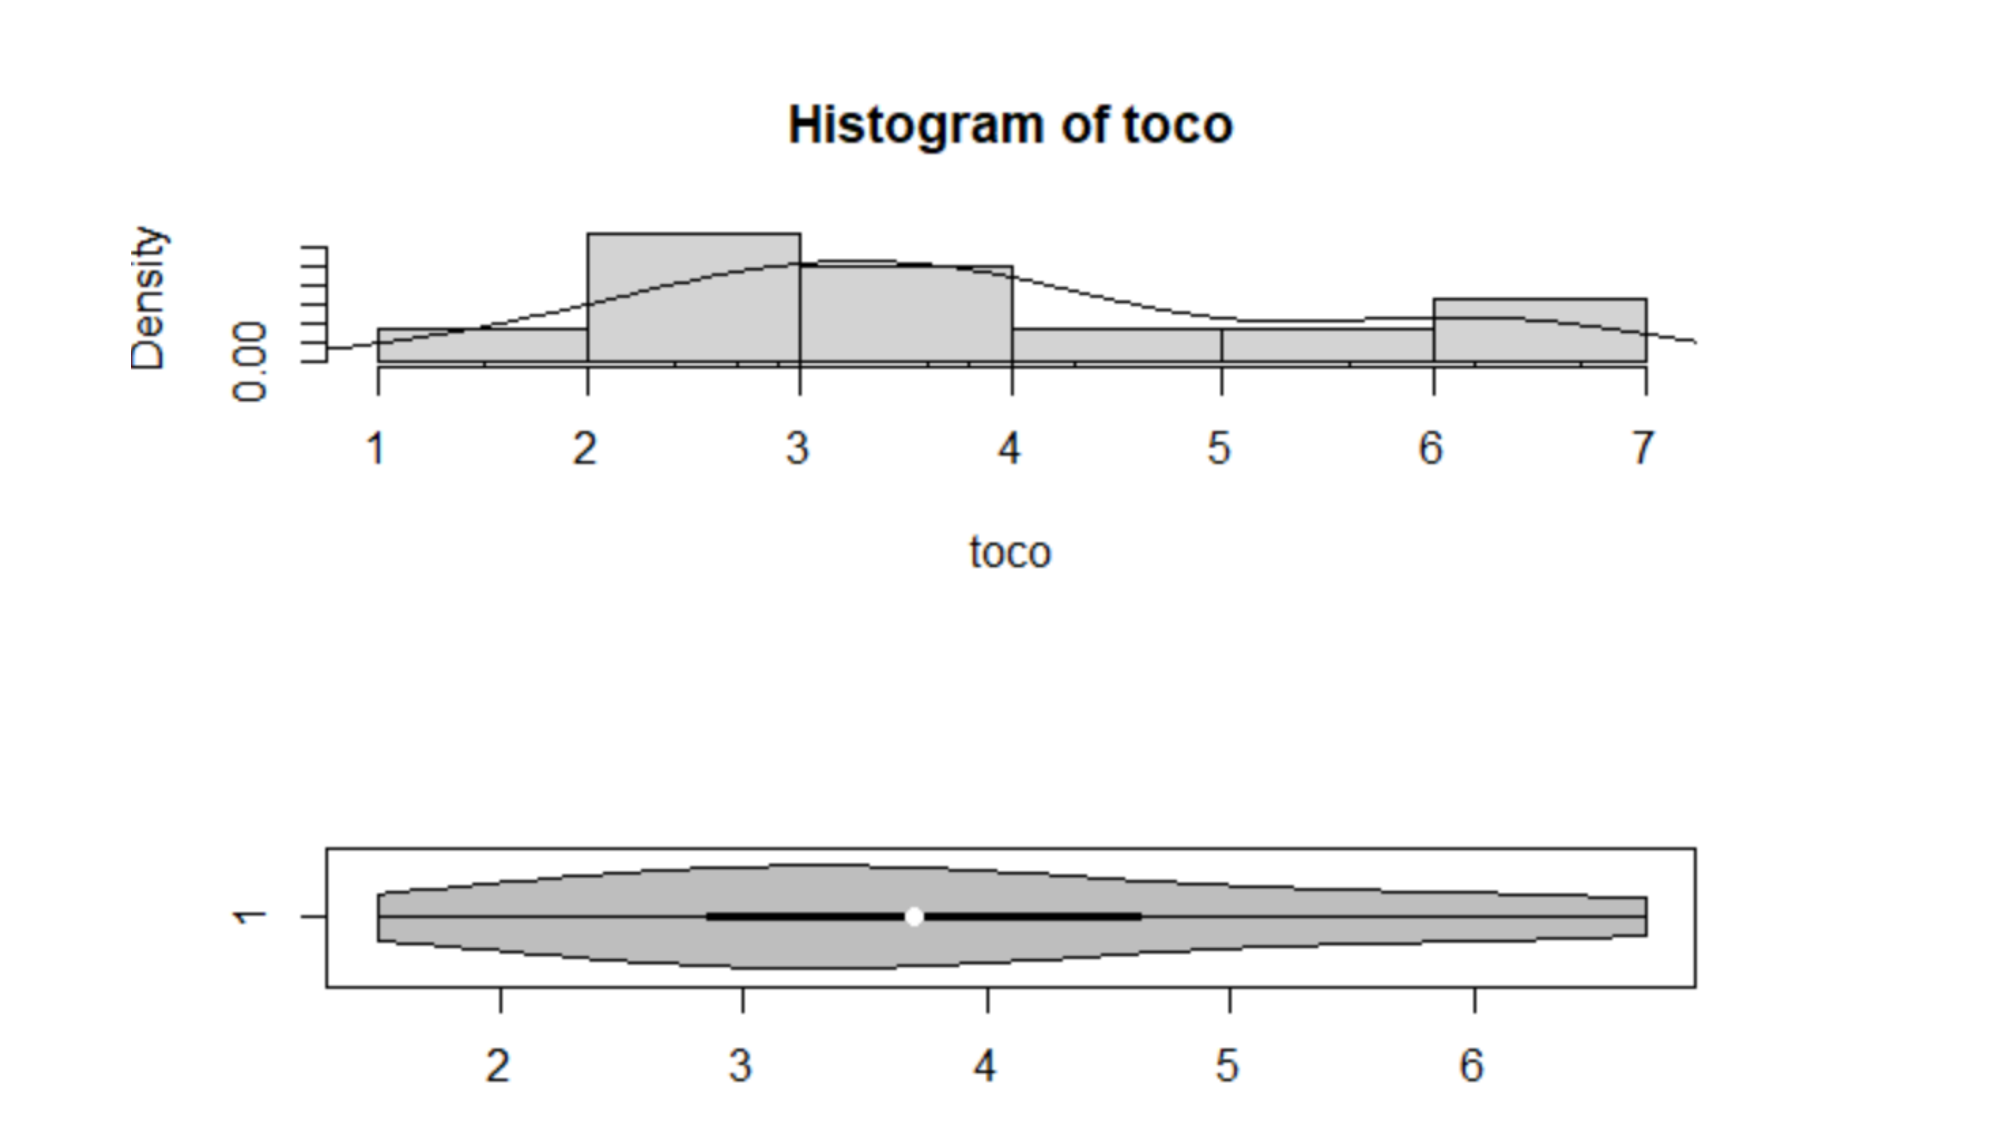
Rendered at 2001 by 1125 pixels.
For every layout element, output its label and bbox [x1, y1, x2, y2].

picture [131, 64, 1770, 1125]
